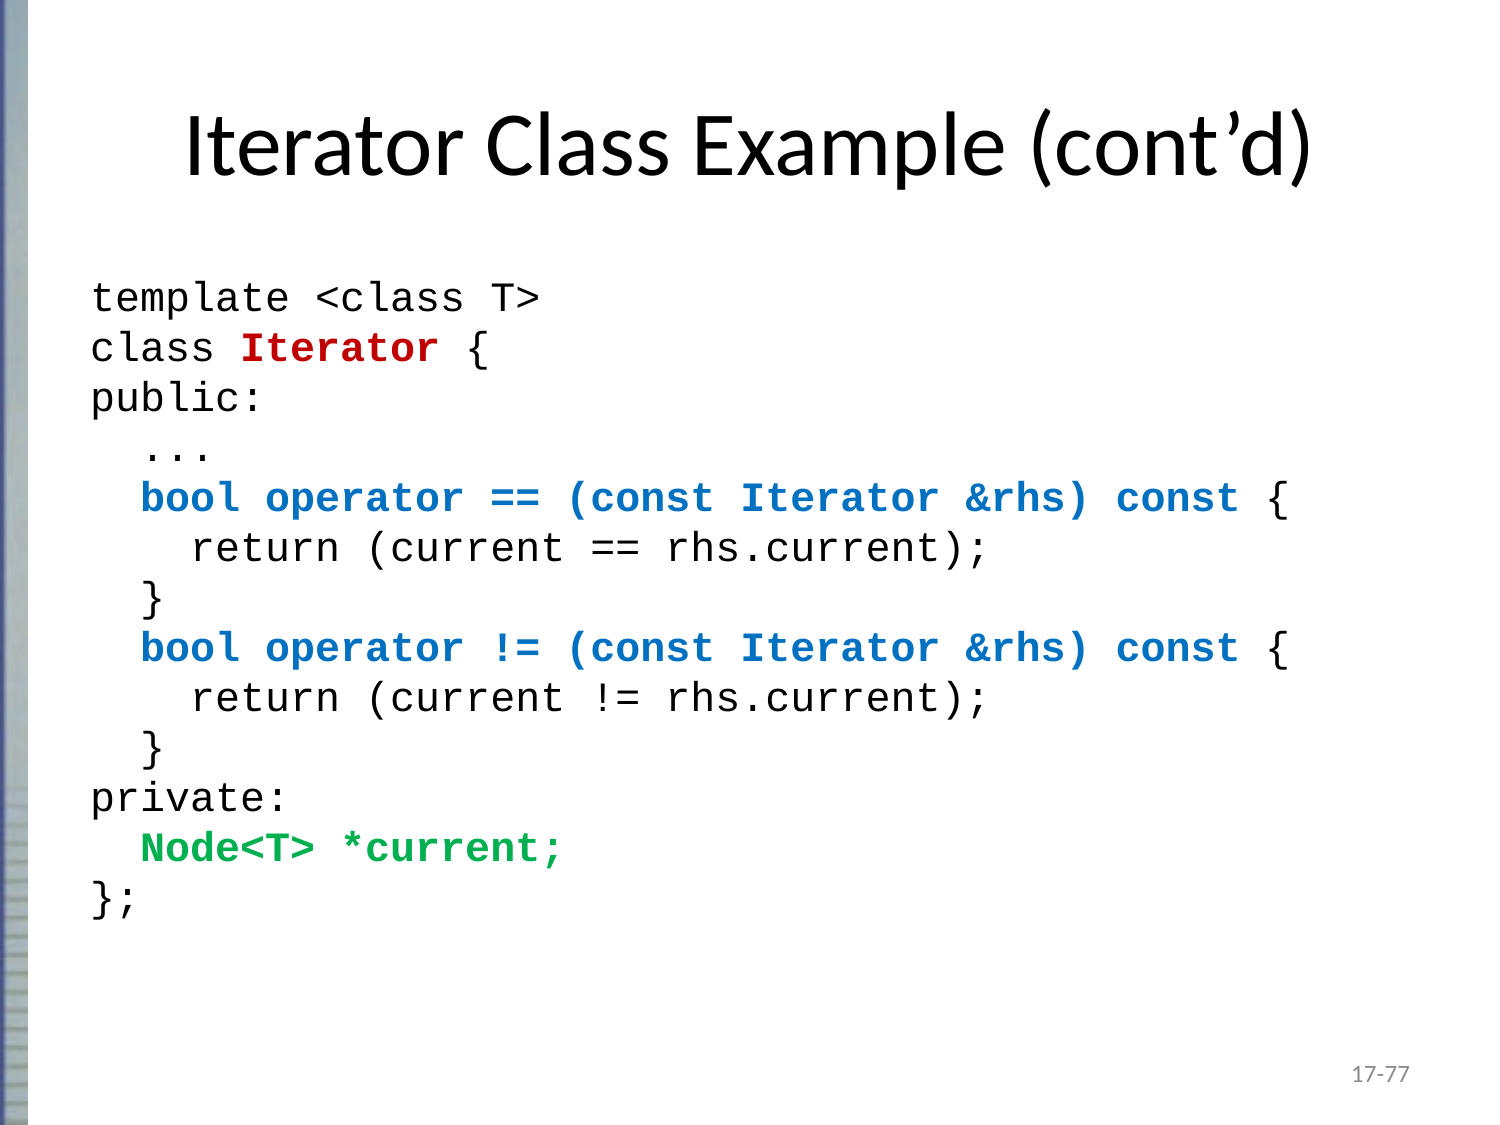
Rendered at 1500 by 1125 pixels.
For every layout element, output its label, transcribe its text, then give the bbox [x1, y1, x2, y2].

picture [0, 0, 28, 1125]
title Iterator Class Example (cont’d) [75, 45, 1425, 233]
slide_number 17-77 [1074, 1042, 1425, 1103]
list template <class T> class Iterator { public: ... bool operator == (const Iterator &rhs) const { return (current == rhs.current); } bool operator != (const Iterator &rhs) const { return (current != rhs.current); } private: Node<T> *current; }; [75, 262, 1425, 1005]
